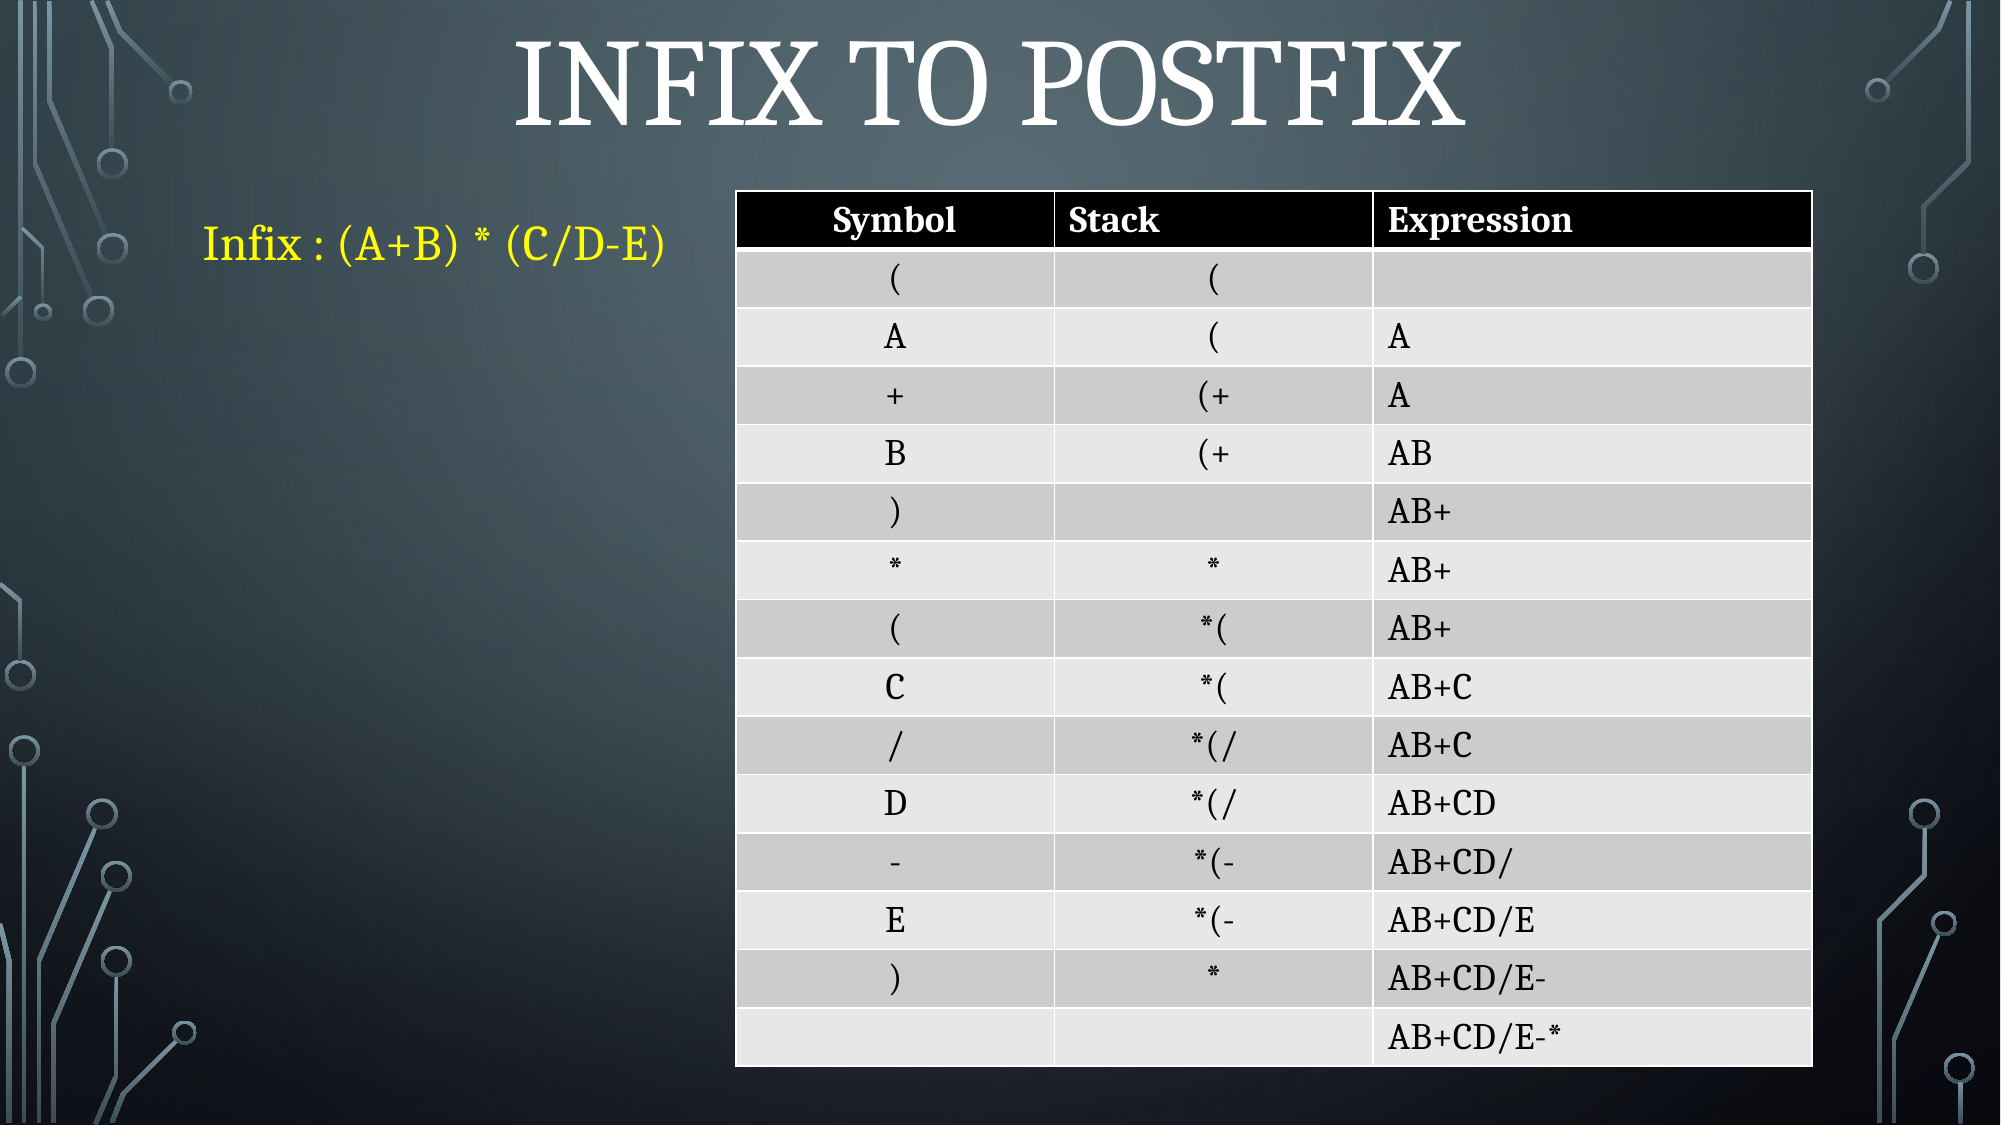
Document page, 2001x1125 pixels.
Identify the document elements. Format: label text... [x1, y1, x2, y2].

table_cell * [1055, 950, 1372, 1007]
table_cell * [1055, 542, 1372, 599]
table_cell *( [1055, 659, 1372, 715]
table_cell [1055, 1009, 1372, 1065]
table_header Expression [1374, 192, 1811, 247]
table_cell AB+CD/E- [1374, 950, 1811, 1007]
table_cell B [737, 425, 1054, 482]
table_cell (+ [1055, 425, 1372, 482]
table_cell [737, 1009, 1054, 1065]
table_cell + [737, 367, 1054, 424]
table_cell [1055, 484, 1372, 540]
list Infix : (A+B) * (C/D-E) [187, 191, 1813, 1075]
table_cell *(- [1055, 892, 1372, 949]
table_cell * [737, 542, 1054, 599]
table_cell ( [1055, 252, 1372, 307]
table_cell *(- [1055, 834, 1372, 890]
table_cell C [737, 659, 1054, 715]
table_cell D [737, 775, 1054, 832]
table_cell AB+CD [1374, 775, 1811, 832]
table_cell AB+C [1374, 717, 1811, 774]
table_cell ( [737, 600, 1054, 657]
table_cell / [737, 717, 1054, 774]
table_cell A [737, 309, 1054, 365]
table_cell *(/ [1055, 717, 1372, 774]
table_cell E [737, 892, 1054, 949]
table_cell ) [737, 484, 1054, 540]
table_header Symbol [737, 192, 1054, 247]
table_cell ( [1055, 309, 1372, 365]
table_cell AB+C [1374, 659, 1811, 715]
table_cell (+ [1055, 367, 1372, 424]
table_cell AB+ [1374, 484, 1811, 540]
table_cell A [1374, 309, 1811, 365]
table_cell - [737, 834, 1054, 890]
table_cell A [1374, 367, 1811, 424]
table_cell AB+CD/E [1374, 892, 1811, 949]
table_cell *(/ [1055, 775, 1372, 832]
table_cell AB [1374, 425, 1811, 482]
table_cell AB+CD/E-* [1374, 1009, 1811, 1065]
table_cell AB+ [1374, 600, 1811, 657]
table_cell *( [1055, 600, 1372, 657]
table_cell AB+ [1374, 542, 1811, 599]
table_cell ) [737, 950, 1054, 1007]
table_cell [1374, 252, 1811, 307]
table_header Stack [1055, 192, 1372, 247]
table_cell AB+CD/ [1374, 834, 1811, 890]
title Infix to postfix [175, 0, 1801, 169]
table_cell ( [737, 252, 1054, 307]
